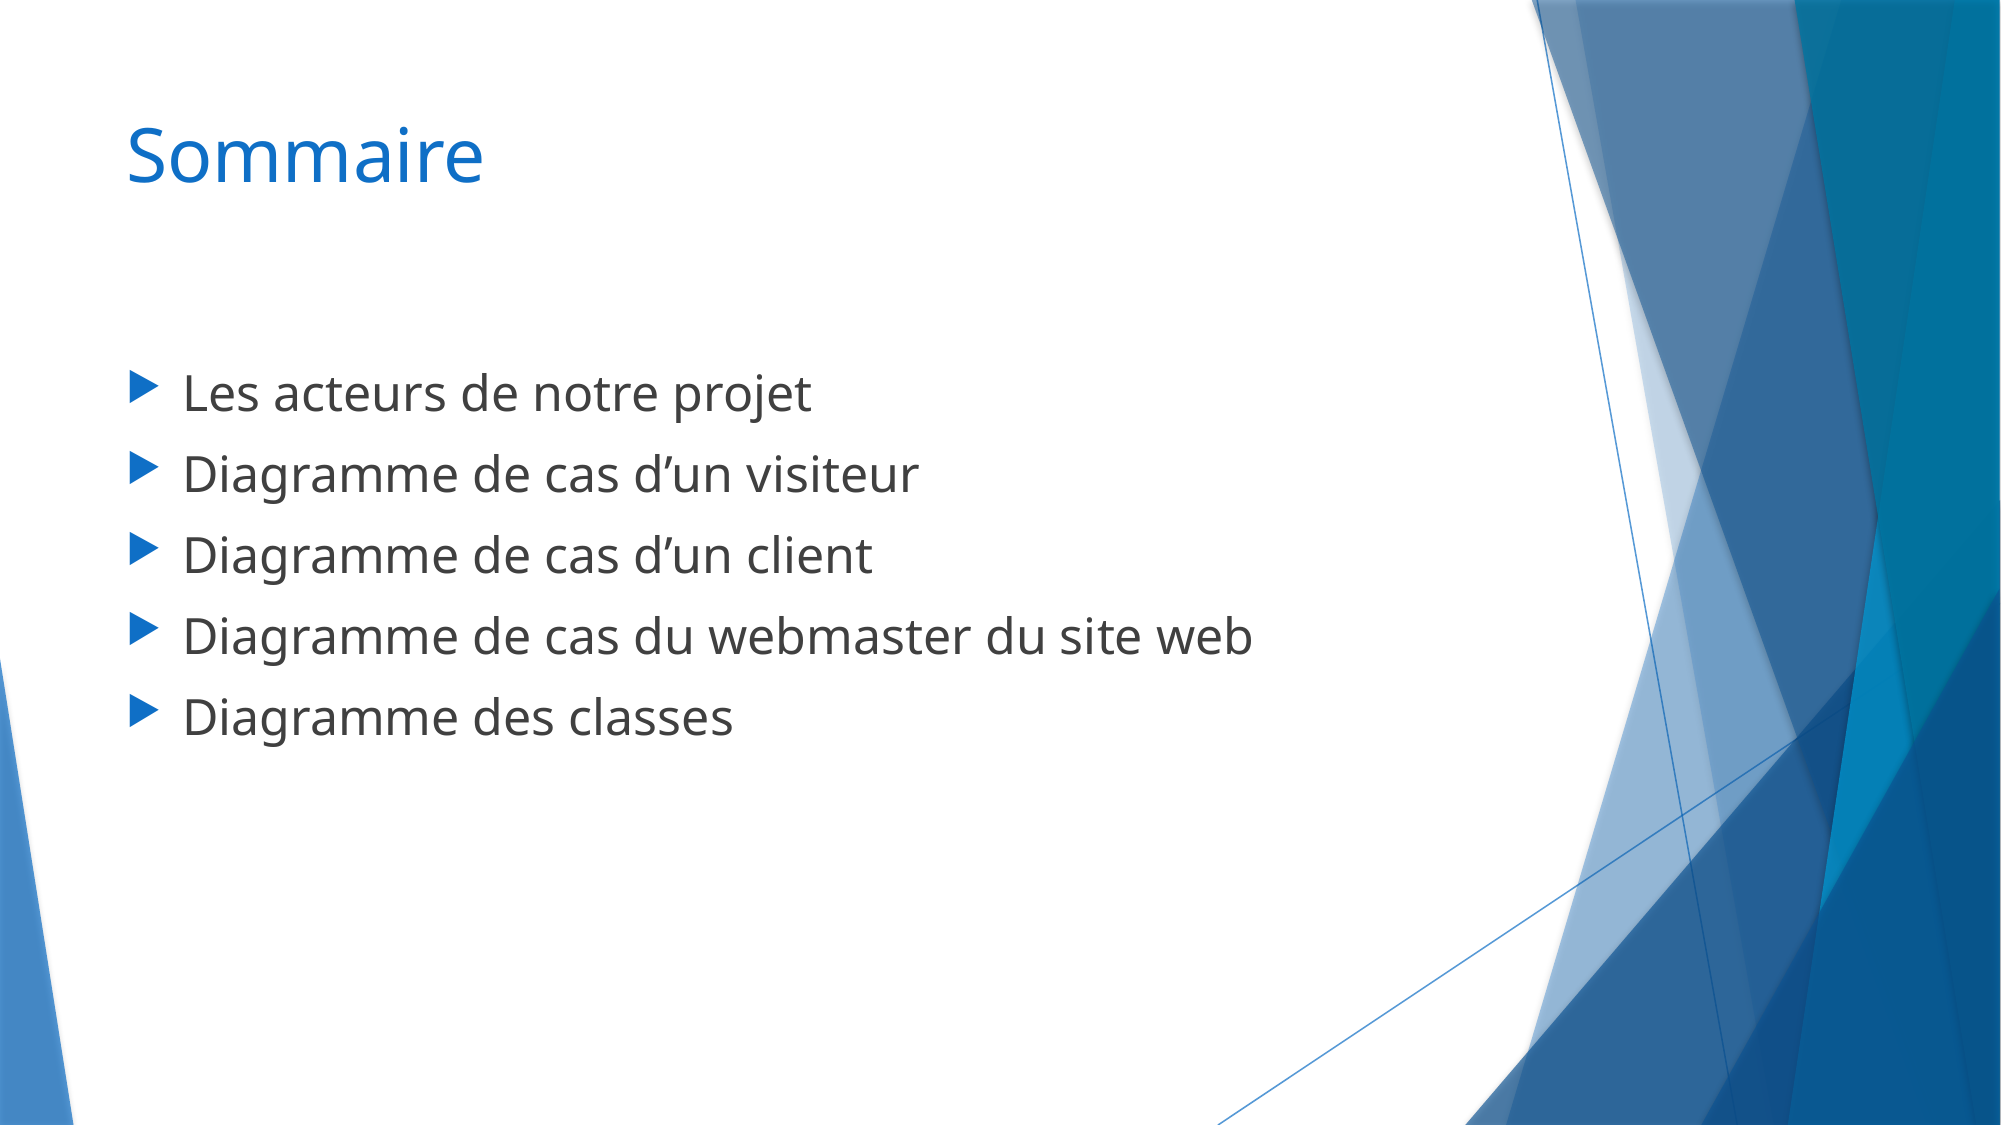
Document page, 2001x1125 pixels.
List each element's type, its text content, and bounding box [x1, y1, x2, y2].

list Les acteurs de notre projet Diagramme de cas d’un visiteur Diagramme de cas d’un client Diagramme de cas du webmaster du site web Diagramme des classes [111, 354, 1522, 992]
title Sommaire [111, 99, 1522, 317]
